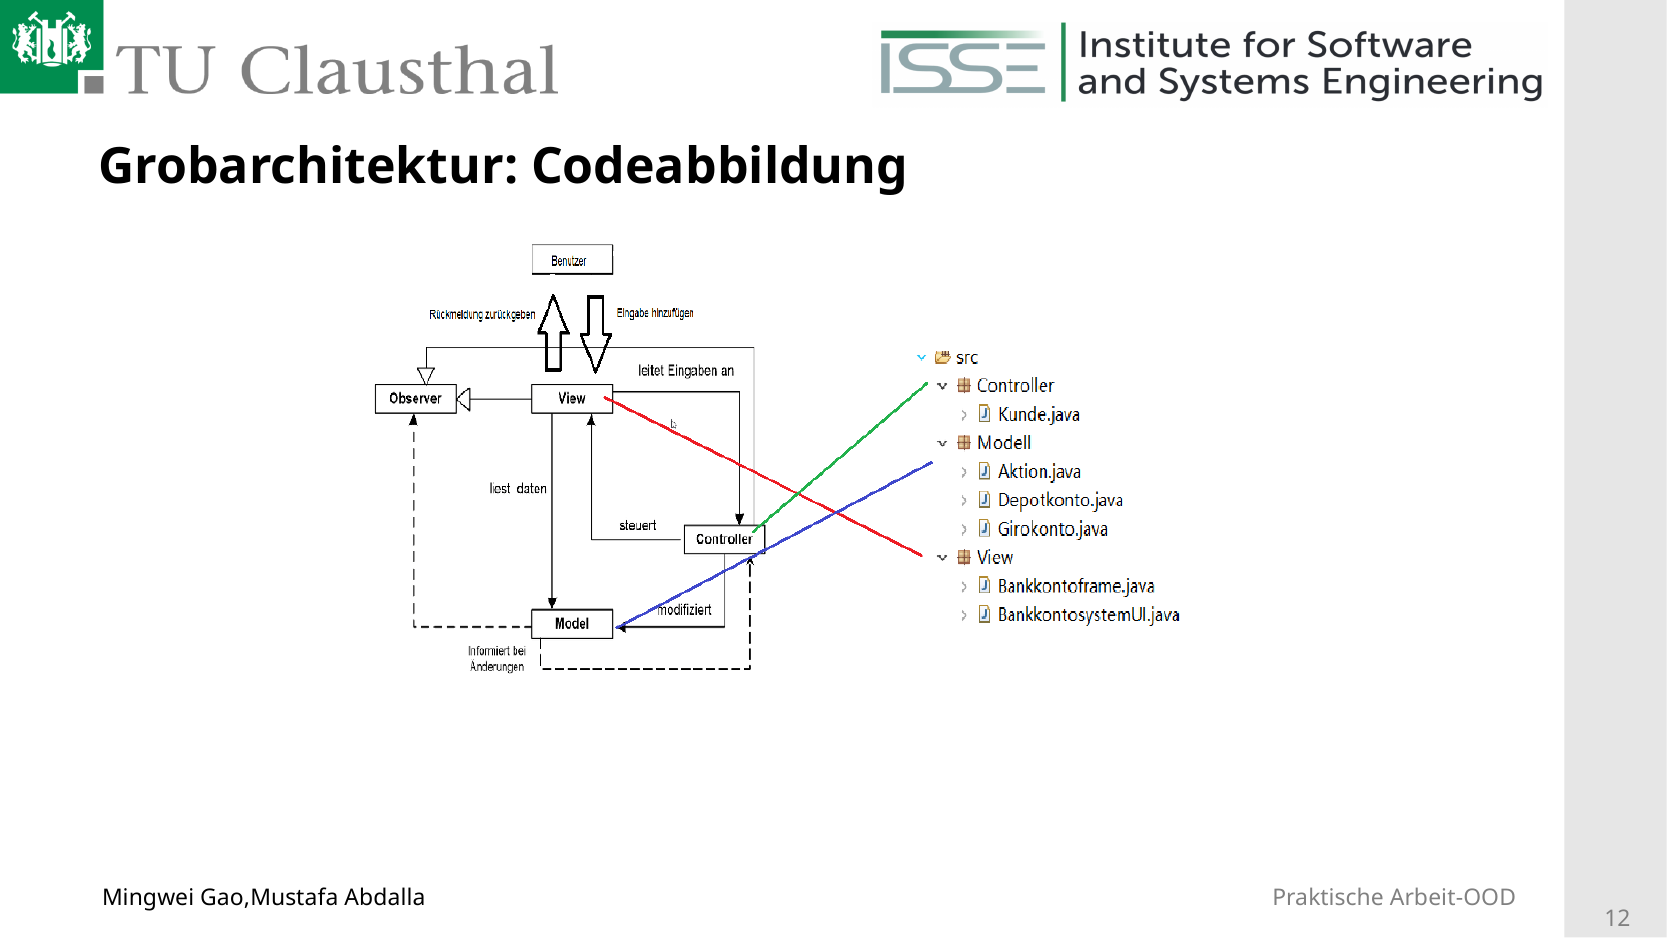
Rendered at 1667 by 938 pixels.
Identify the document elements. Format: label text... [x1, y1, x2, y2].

picture [0, 0, 558, 94]
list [285, 233, 1341, 828]
picture [872, 22, 1548, 108]
title Grobarchitektur: Codeabbildung [83, 126, 1531, 216]
